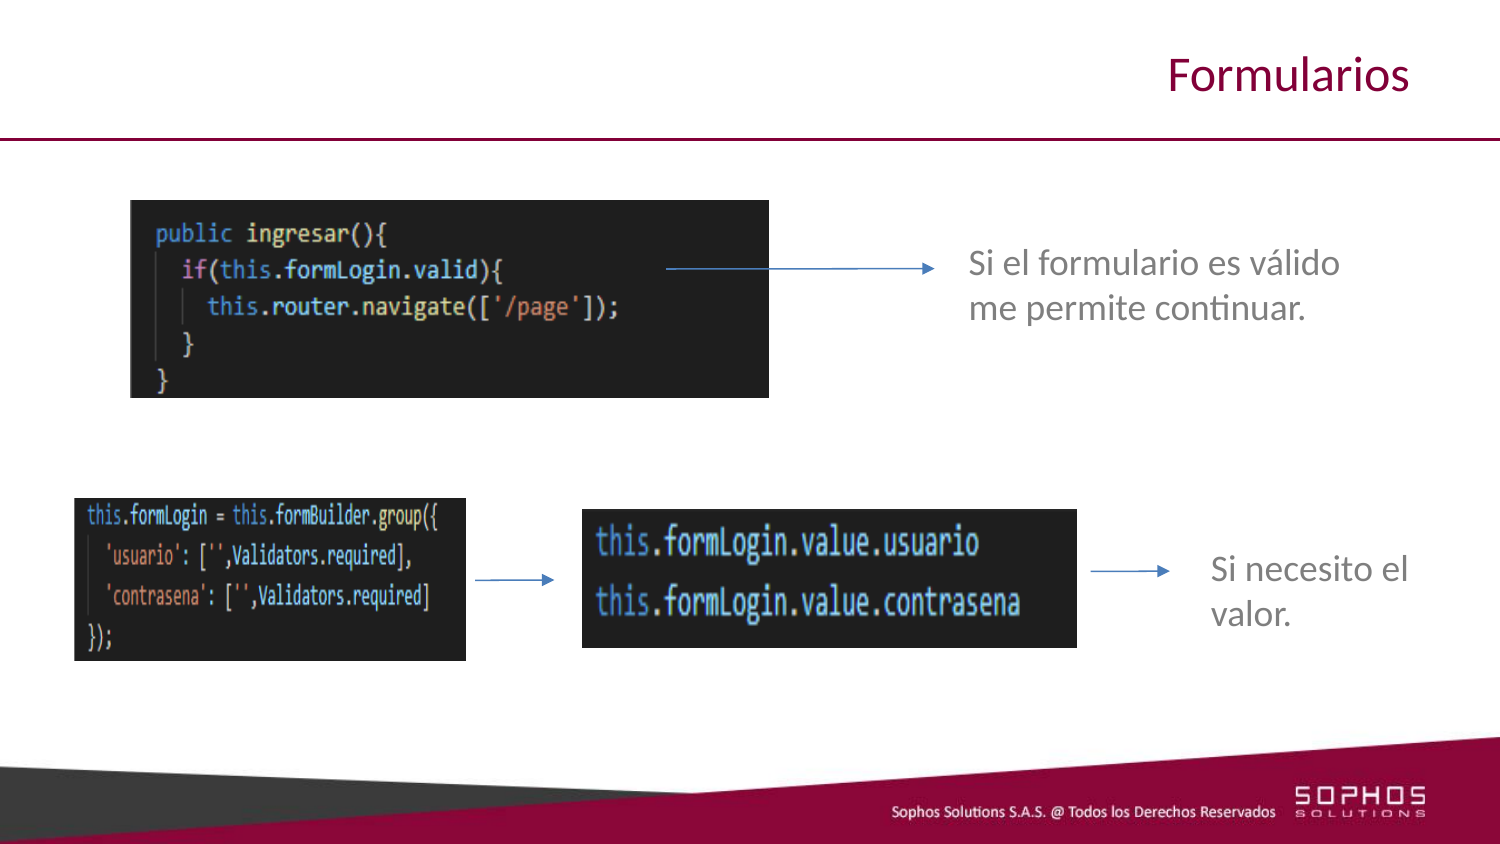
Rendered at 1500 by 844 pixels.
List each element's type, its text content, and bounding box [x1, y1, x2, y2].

text_box Si el formulario es válido me permite continuar. [953, 230, 1404, 336]
title Formularios [74, 14, 1425, 130]
picture [0, 141, 1500, 844]
text_box Si necesito el valor. [1195, 536, 1471, 642]
picture [0, 0, 1500, 138]
